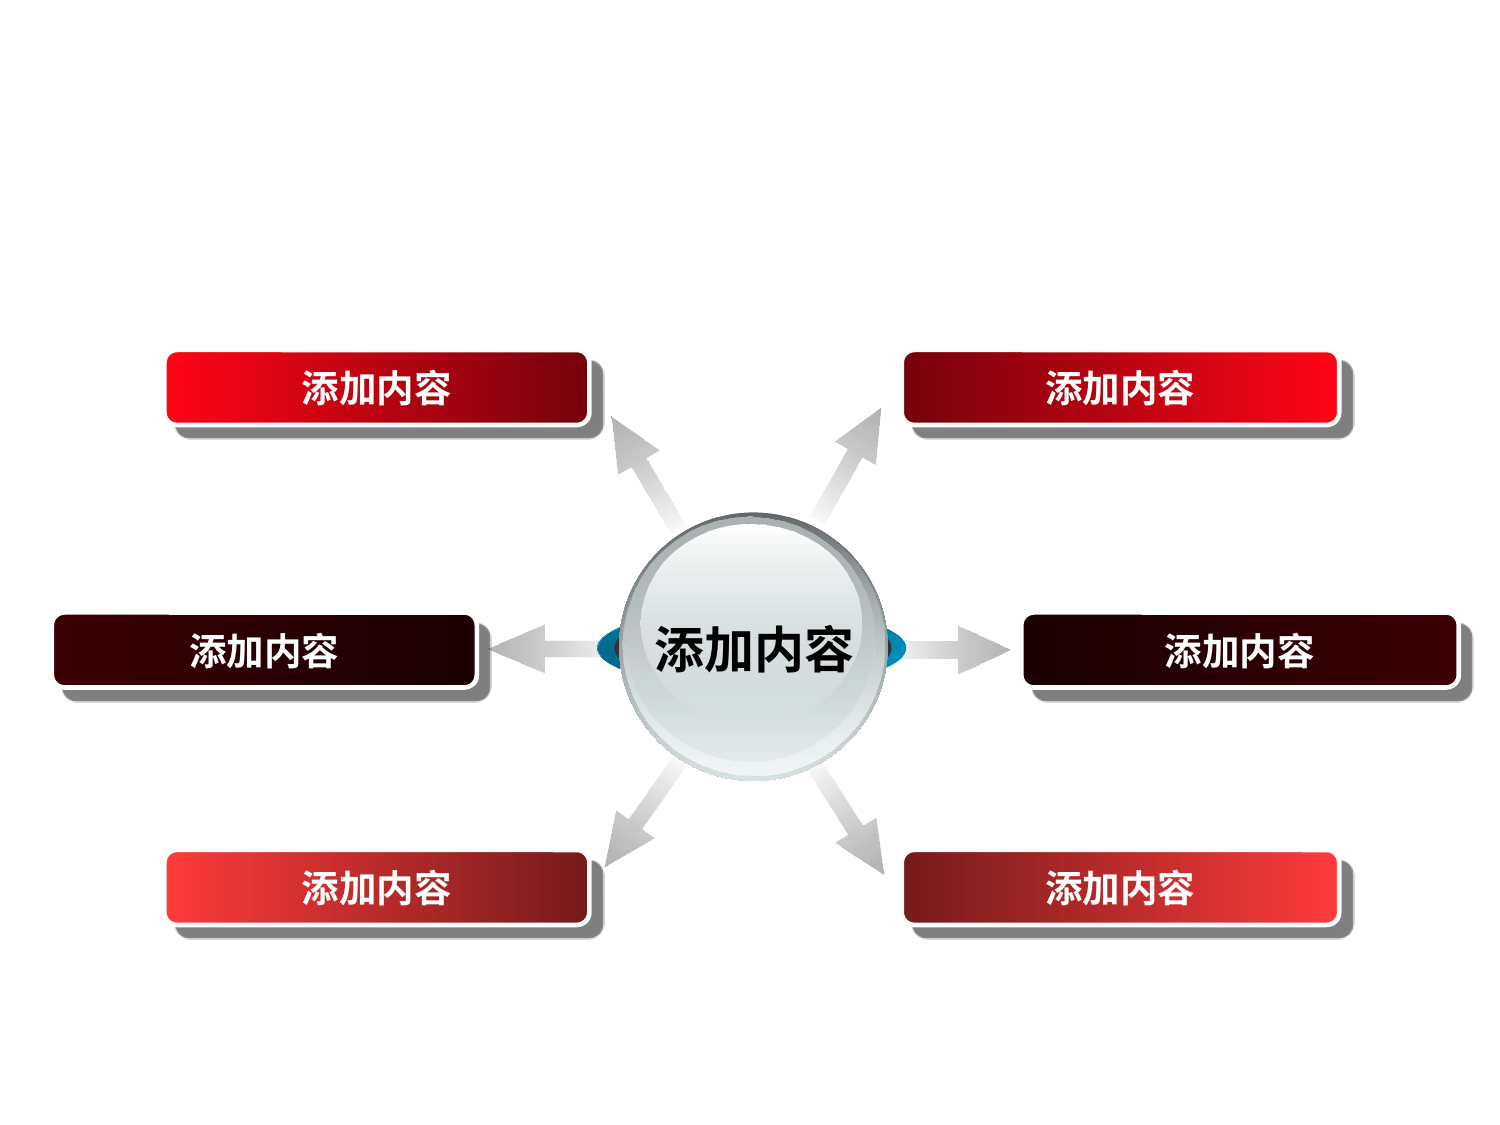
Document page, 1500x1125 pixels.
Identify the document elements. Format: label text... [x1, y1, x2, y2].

text_box 添加内容 [164, 849, 590, 925]
text_box 添加内容 [901, 849, 1340, 925]
text_box 添加内容 [51, 612, 477, 688]
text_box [597, 512, 907, 782]
text_box 添加内容 [901, 349, 1340, 425]
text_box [486, 399, 1011, 885]
text_box 添加内容 [164, 349, 590, 425]
text_box 添加内容 [1021, 612, 1459, 688]
